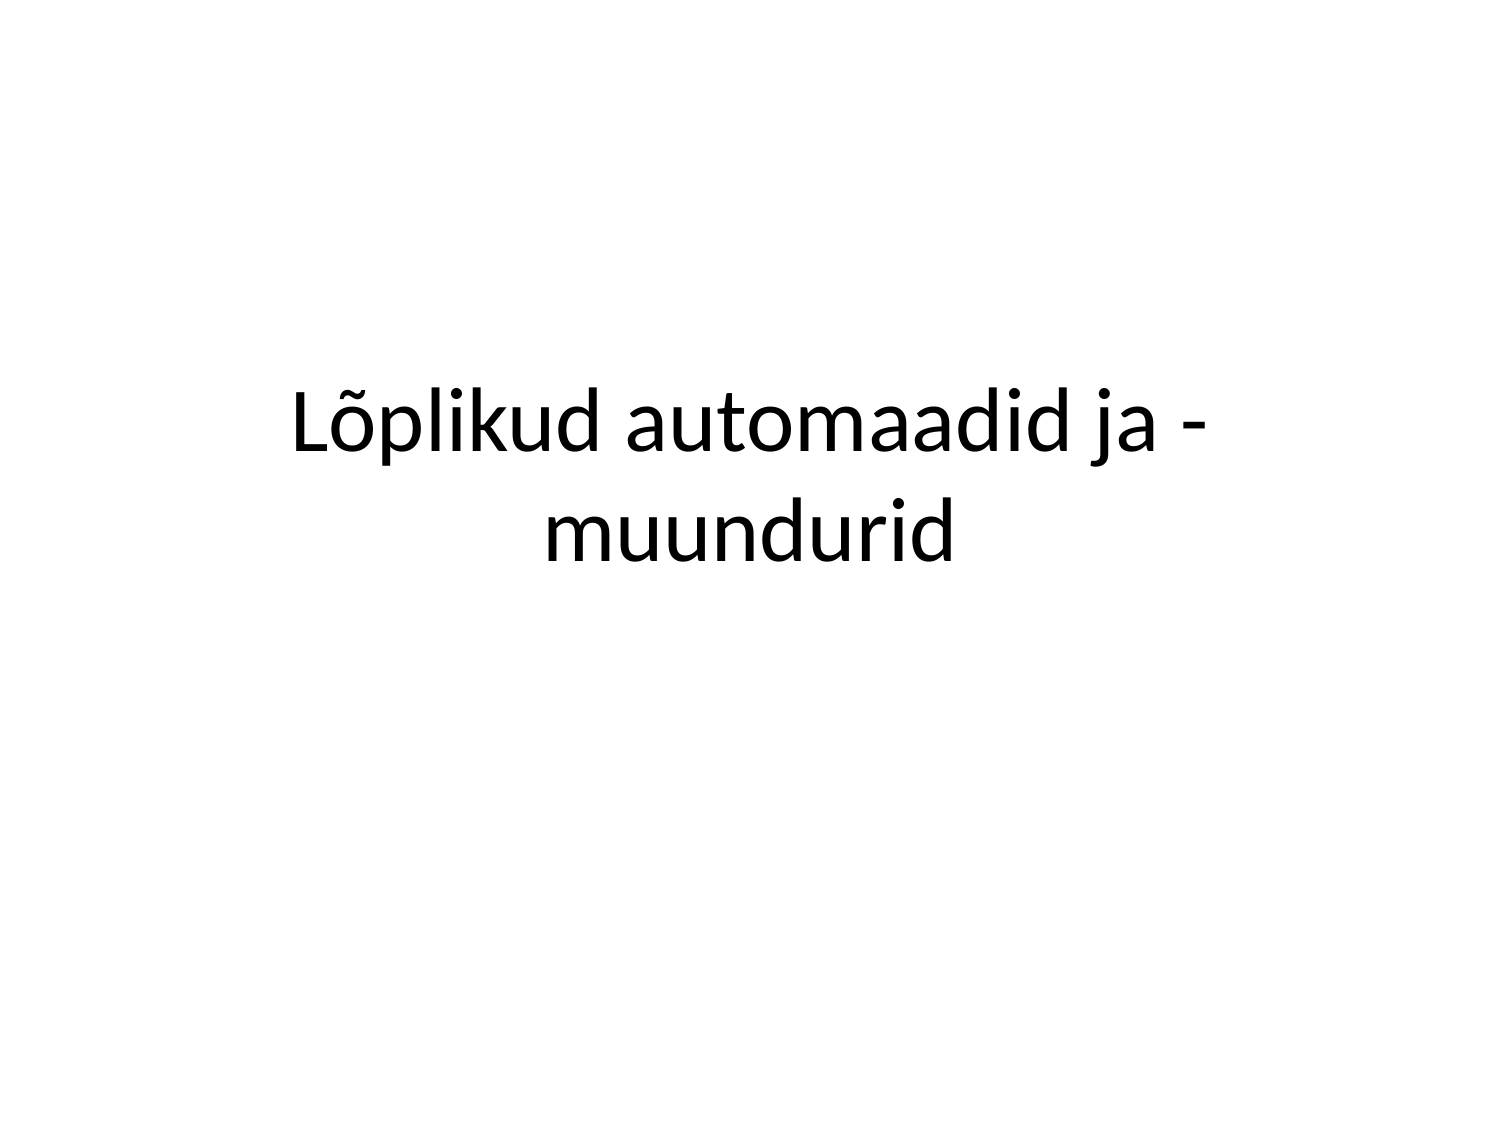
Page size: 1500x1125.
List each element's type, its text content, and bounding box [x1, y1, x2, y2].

title Lõplikud automaadid ja -muundurid [112, 349, 1388, 591]
